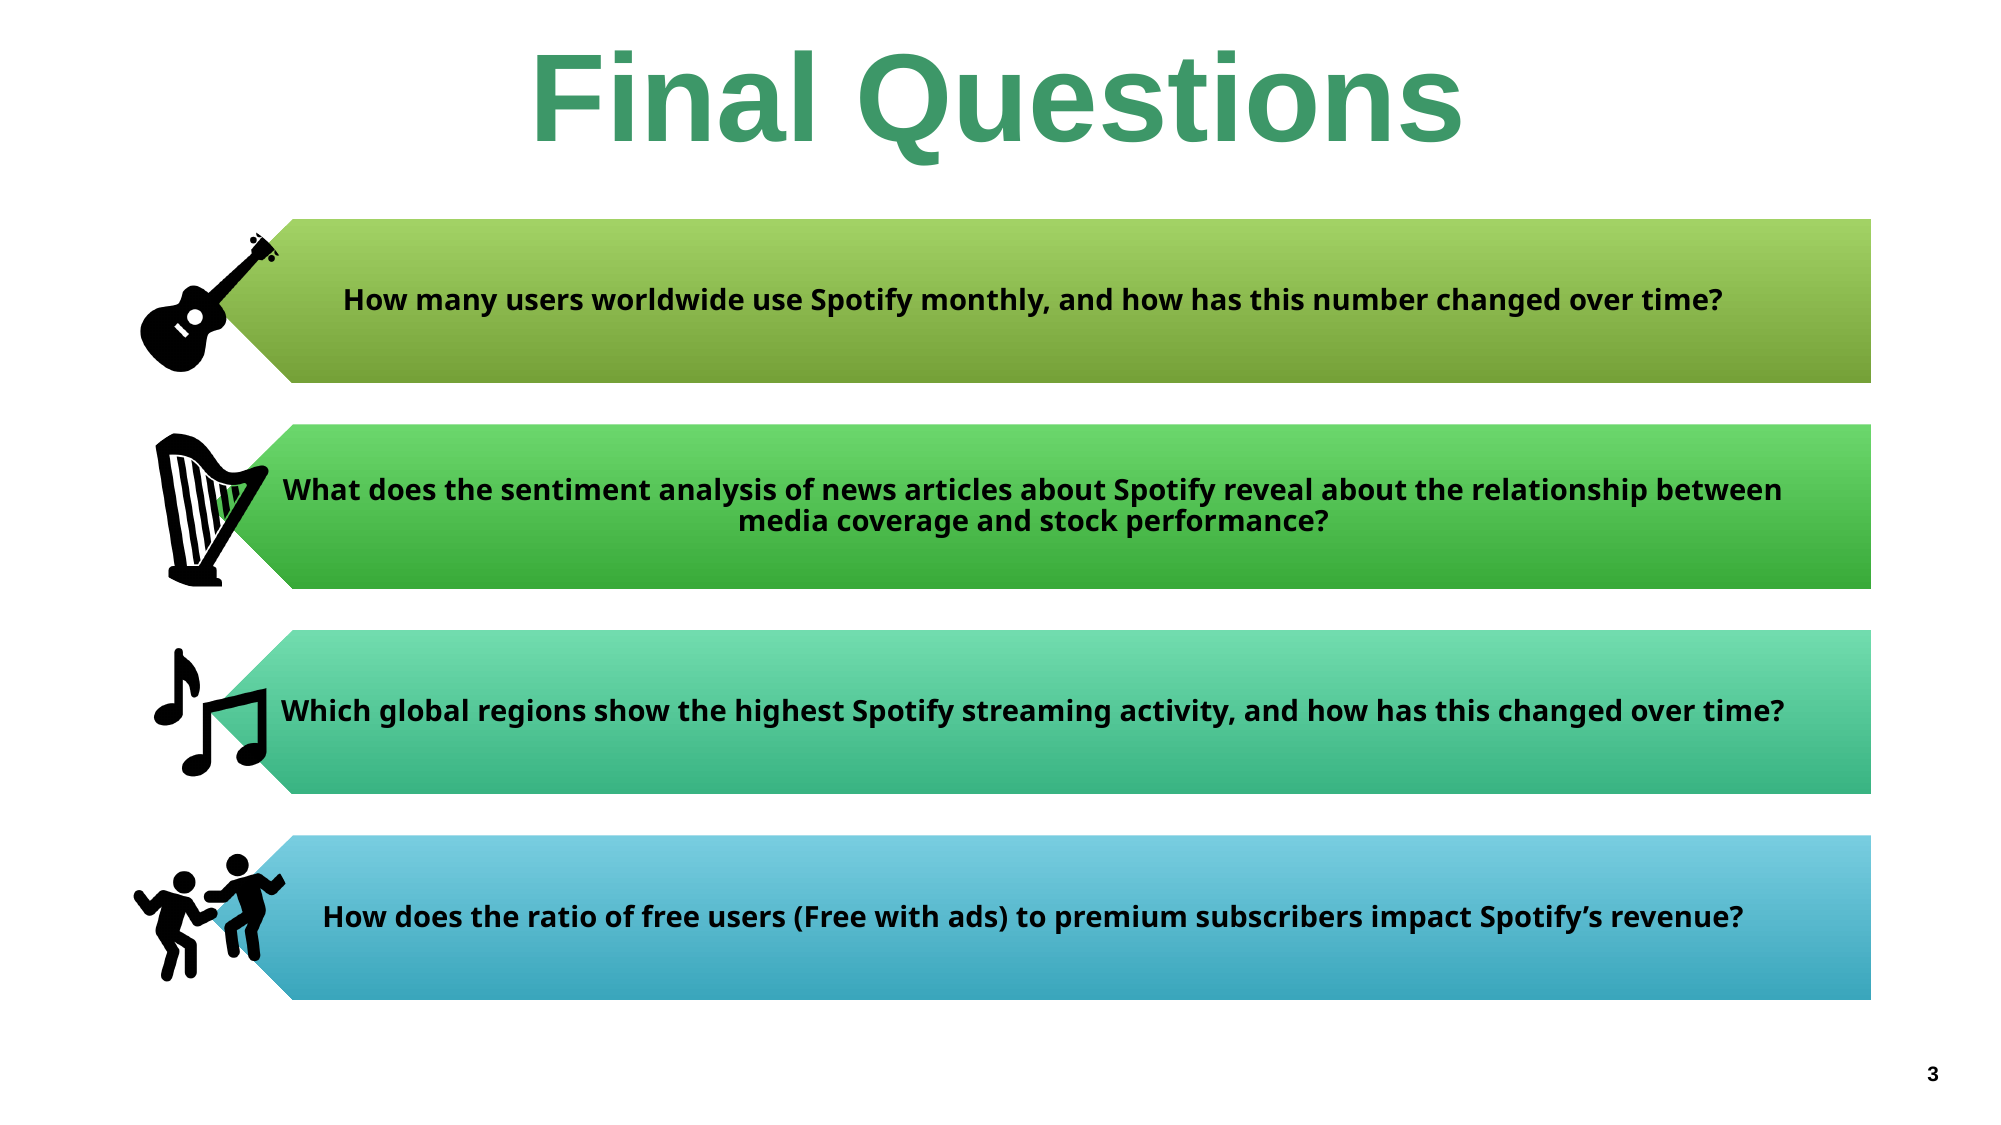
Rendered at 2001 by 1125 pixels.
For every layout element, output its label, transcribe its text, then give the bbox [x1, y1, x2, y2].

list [0, 218, 2000, 1001]
slide_number 3 [1863, 1043, 1954, 1103]
title Final Questions [185, 0, 1811, 218]
